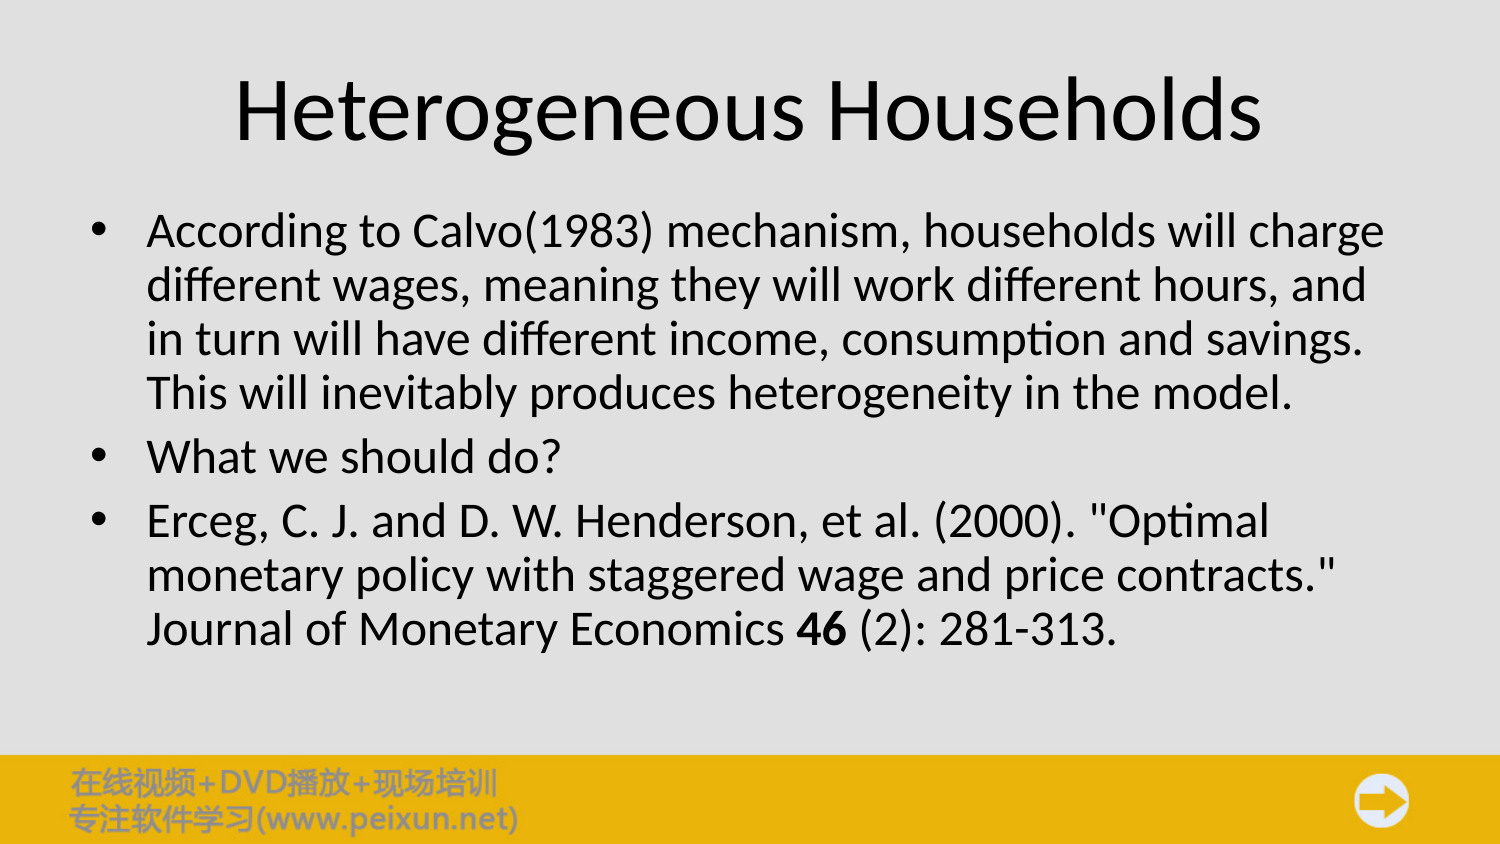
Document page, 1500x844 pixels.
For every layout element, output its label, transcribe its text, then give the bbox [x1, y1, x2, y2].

picture [0, 0, 1500, 844]
title Heterogeneous Households [74, 33, 1426, 175]
list According to Calvo(1983) mechanism, households will charge different wages, meaning they will work different hours, and in turn will have different income, consumption and savings. This will inevitably produces heterogeneity in the model. What we should do? Erceg, C. J. and D. W. Henderson, et al. (2000). "Optimal monetary policy with staggered wage and price contracts." Journal of Monetary Economics 46 (2): 281-313. [74, 196, 1426, 754]
